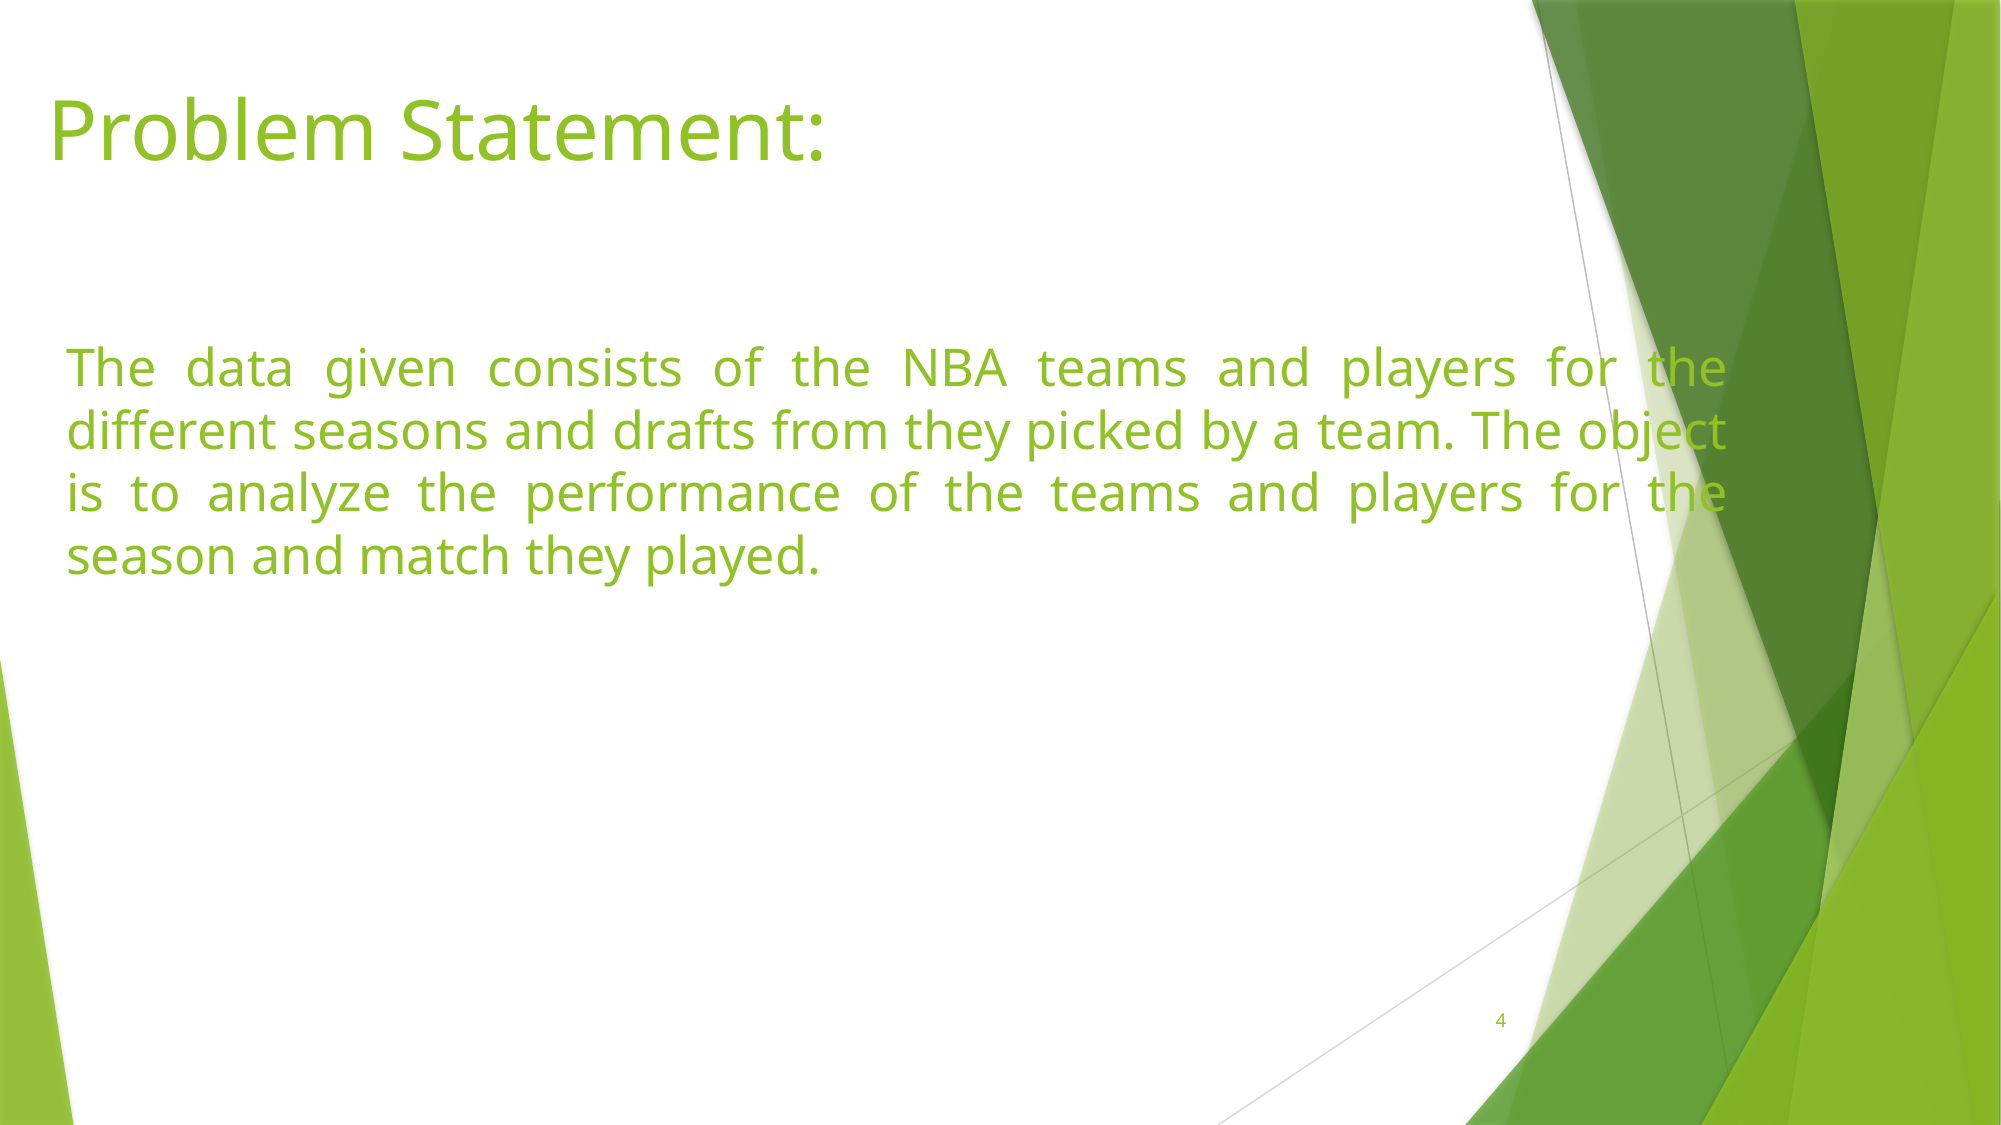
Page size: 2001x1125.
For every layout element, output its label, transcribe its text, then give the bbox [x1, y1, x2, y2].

list Problem Statement: [32, 0, 930, 240]
slide_number 4 [1409, 991, 1522, 1051]
text_box The data given consists of the NBA teams and players for the different seasons and drafts from they picked by a team. The object is to analyze the performance of the teams and players for the season and match they played. [50, 327, 1744, 637]
